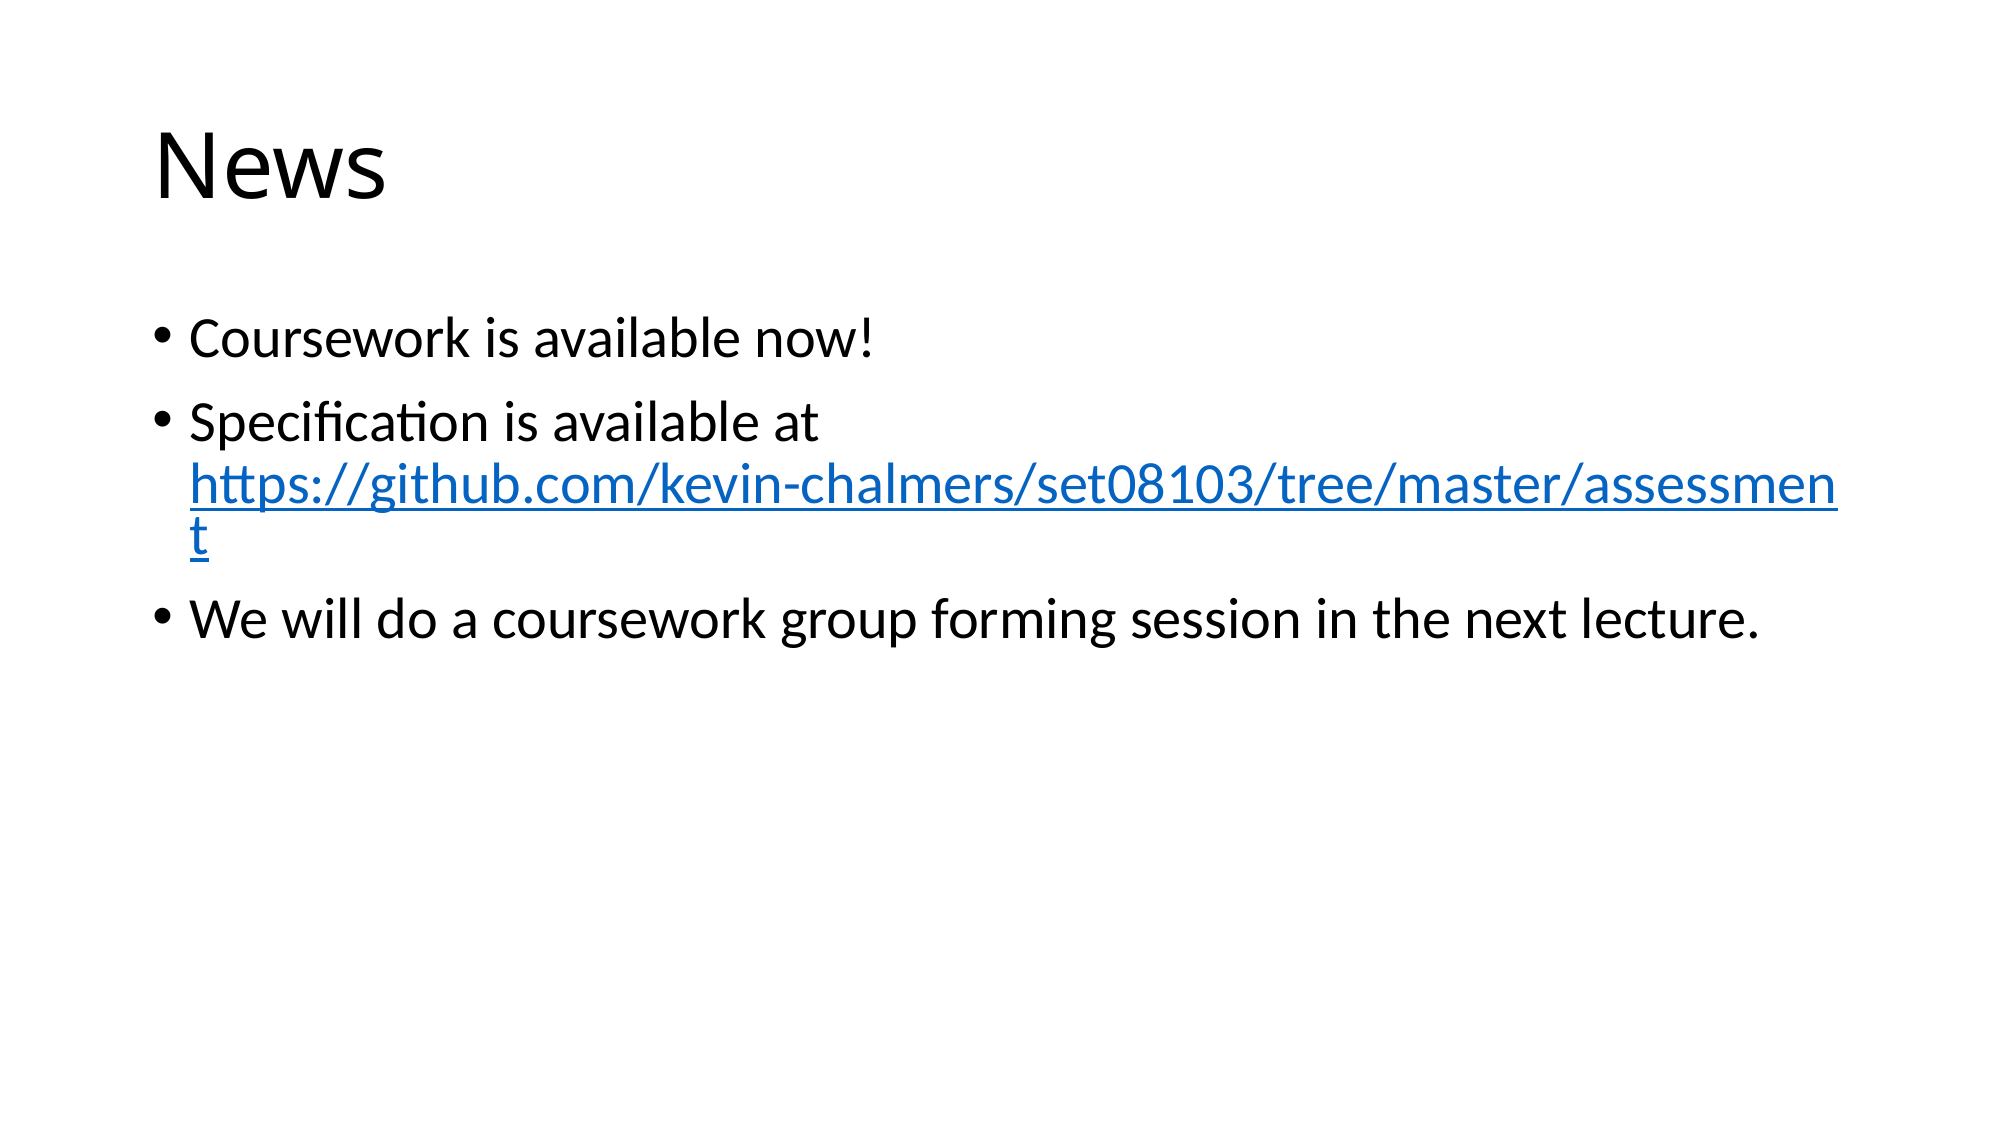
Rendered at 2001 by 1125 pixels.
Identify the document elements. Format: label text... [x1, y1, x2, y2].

title News [137, 59, 1863, 278]
list Coursework is available now! Specification is available at https://github.com/kevin-chalmers/set08103/tree/master/assessment We will do a coursework group forming session in the next lecture. [137, 299, 1863, 1014]
